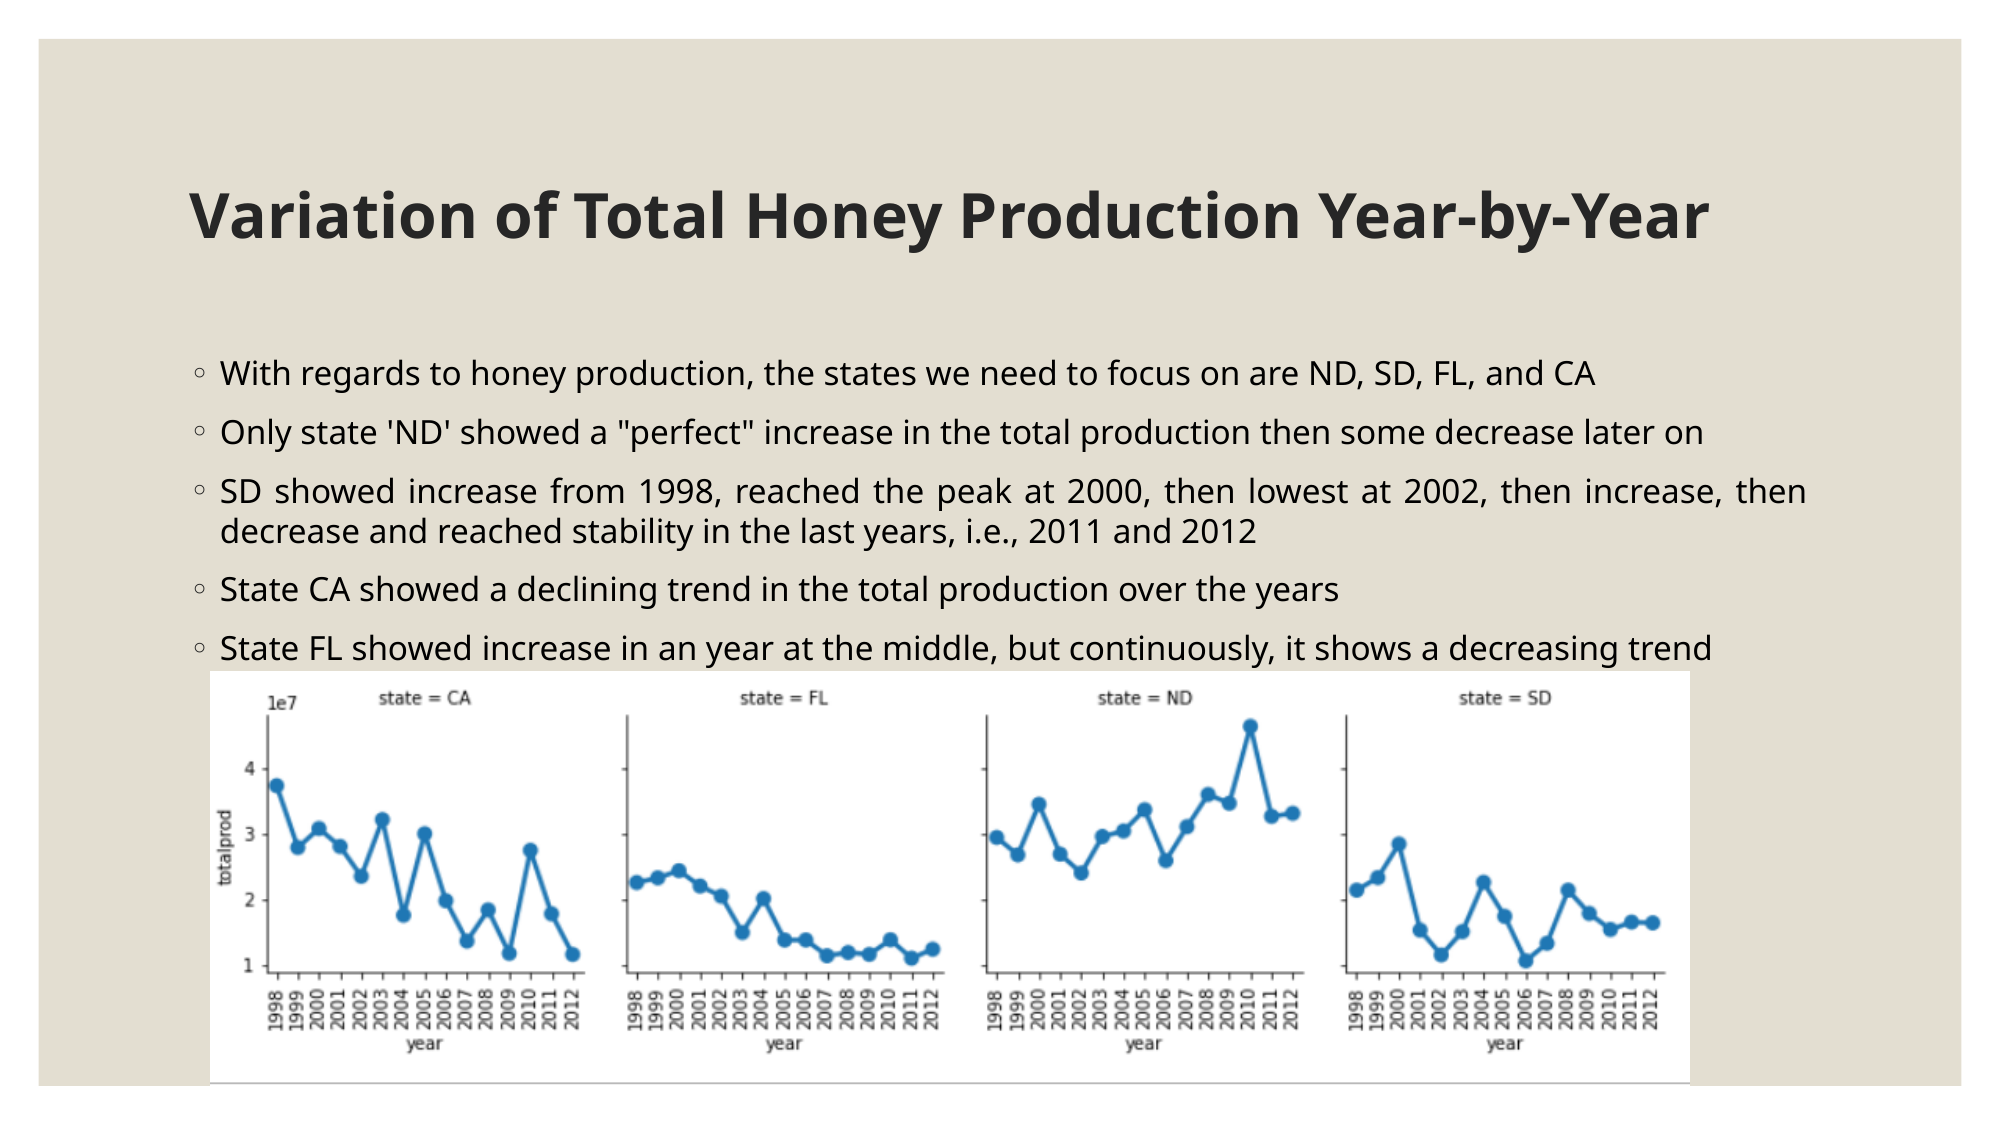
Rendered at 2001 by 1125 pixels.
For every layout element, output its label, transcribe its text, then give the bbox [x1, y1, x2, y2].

picture [210, 671, 1690, 1090]
list With regards to honey production, the states we need to focus on are ND, SD, FL, and CA Only state 'ND' showed a "perfect" increase in the total production then some decrease later on SD showed increase from 1998, reached the peak at 2000, then lowest at 2002, then increase, then decrease and reached stability in the last years, i.e., 2011 and 2012 State CA showed a declining trend in the total production over the years State FL showed increase in an year at the middle, but continuously, it shows a decreasing trend [174, 345, 1825, 990]
title Variation of Total Honey Production Year-by-Year [174, 105, 1825, 331]
